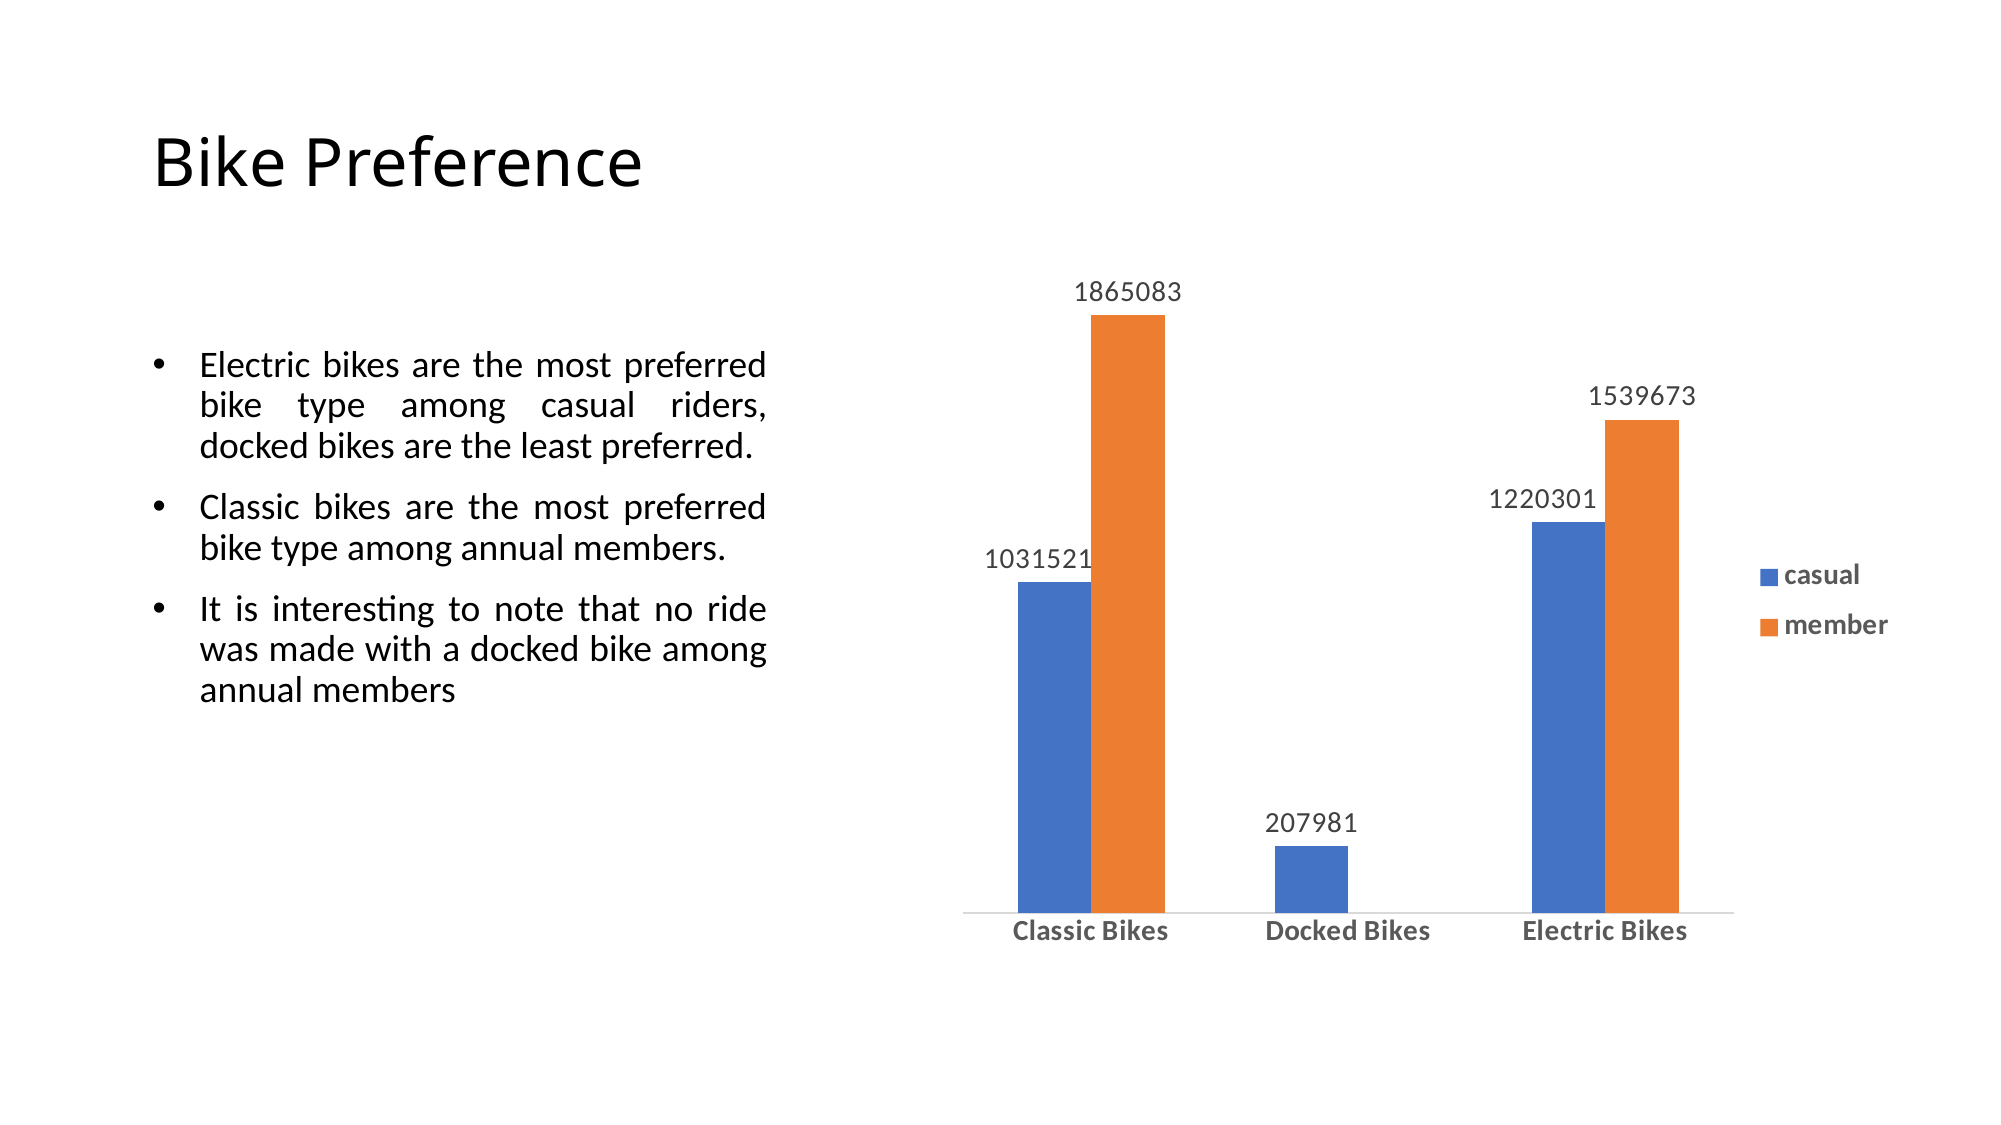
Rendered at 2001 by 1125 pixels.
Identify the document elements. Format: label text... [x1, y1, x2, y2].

chart [943, 258, 1914, 963]
title Bike Preference [137, 81, 783, 208]
list Electric bikes are the most preferred bike type among casual riders, docked bikes are the least preferred. Classic bikes are the most preferred bike type among annual members. It is interesting to note that no ride was made with a docked bike among annual members [137, 337, 783, 963]
